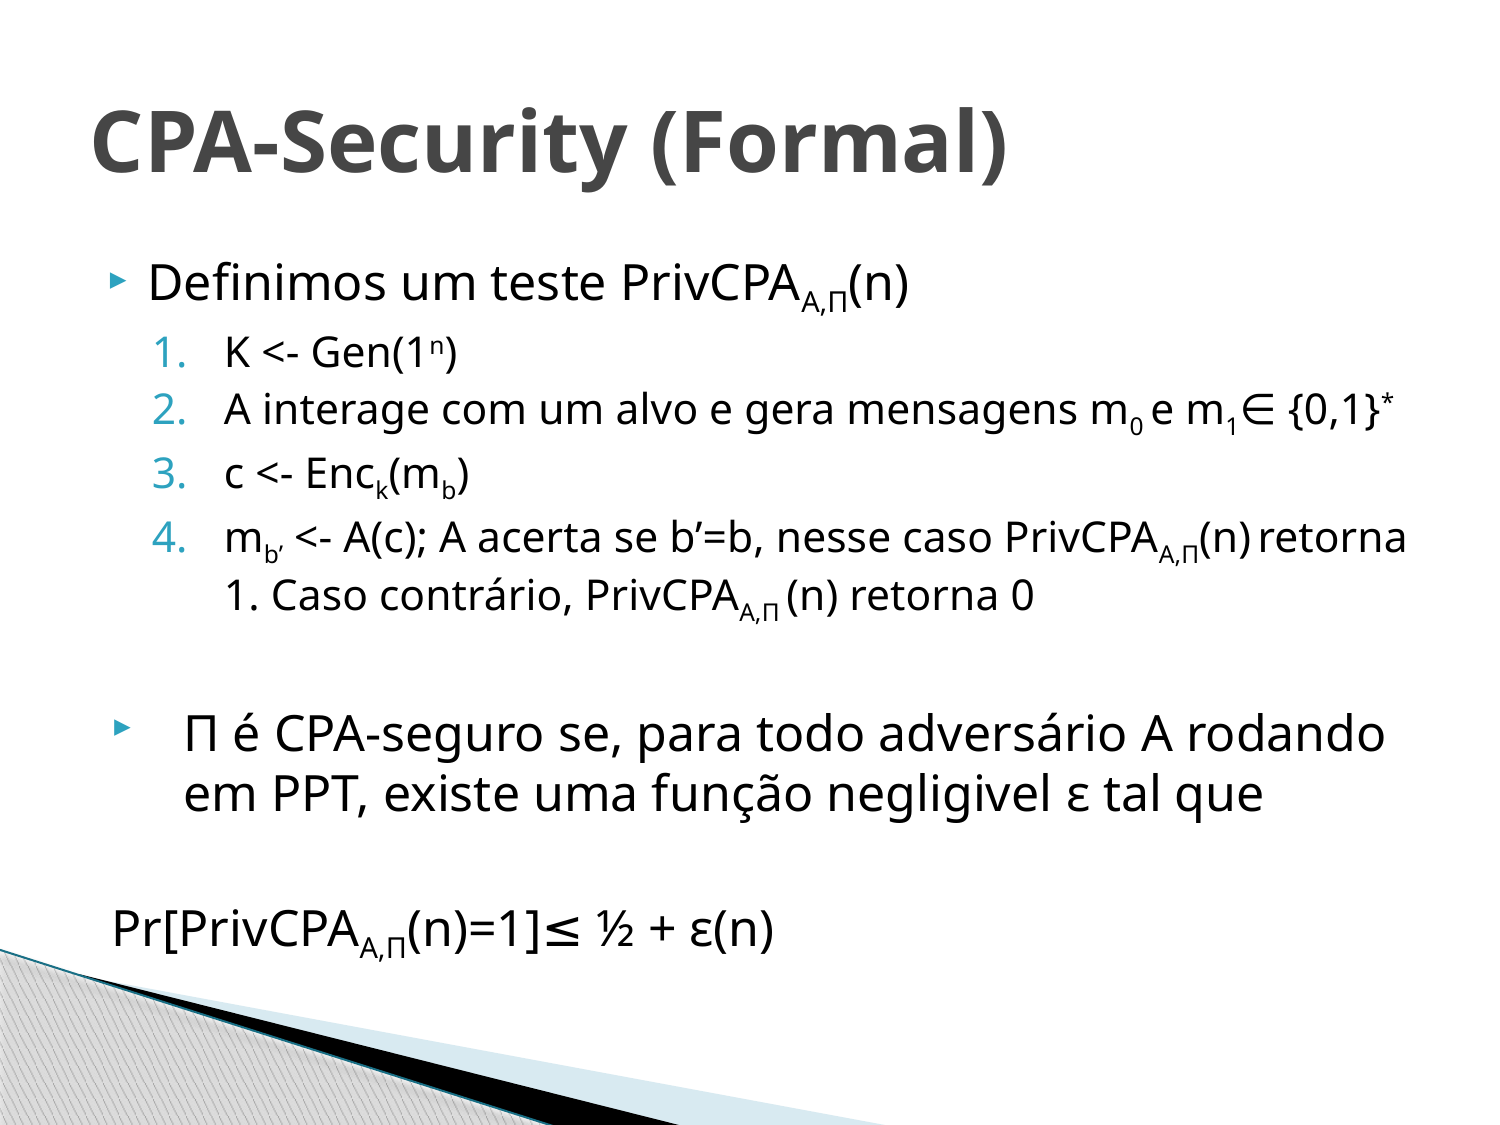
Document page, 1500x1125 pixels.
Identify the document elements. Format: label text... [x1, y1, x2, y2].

list Definimos um teste PrivCPAA,Π(n) K <- Gen(1n) A interage com um alvo e gera mensagens m0 e m1∈ {0,1}* c <- Enck(mb) mb’ <- A(c); A acerta se b’=b, nesse caso PrivCPAA,Π(n) retorna 1. Caso contrário, PrivCPAA,Π (n) retorna 0 Π é CPA-seguro se, para todo adversário A rodando em PPT, existe uma função negligivel ε tal que Pr[PrivCPAA,Π(n)=1]≤ ½ + ε(n) [75, 243, 1425, 986]
title CPA-Security (Formal) [75, 45, 1425, 233]
